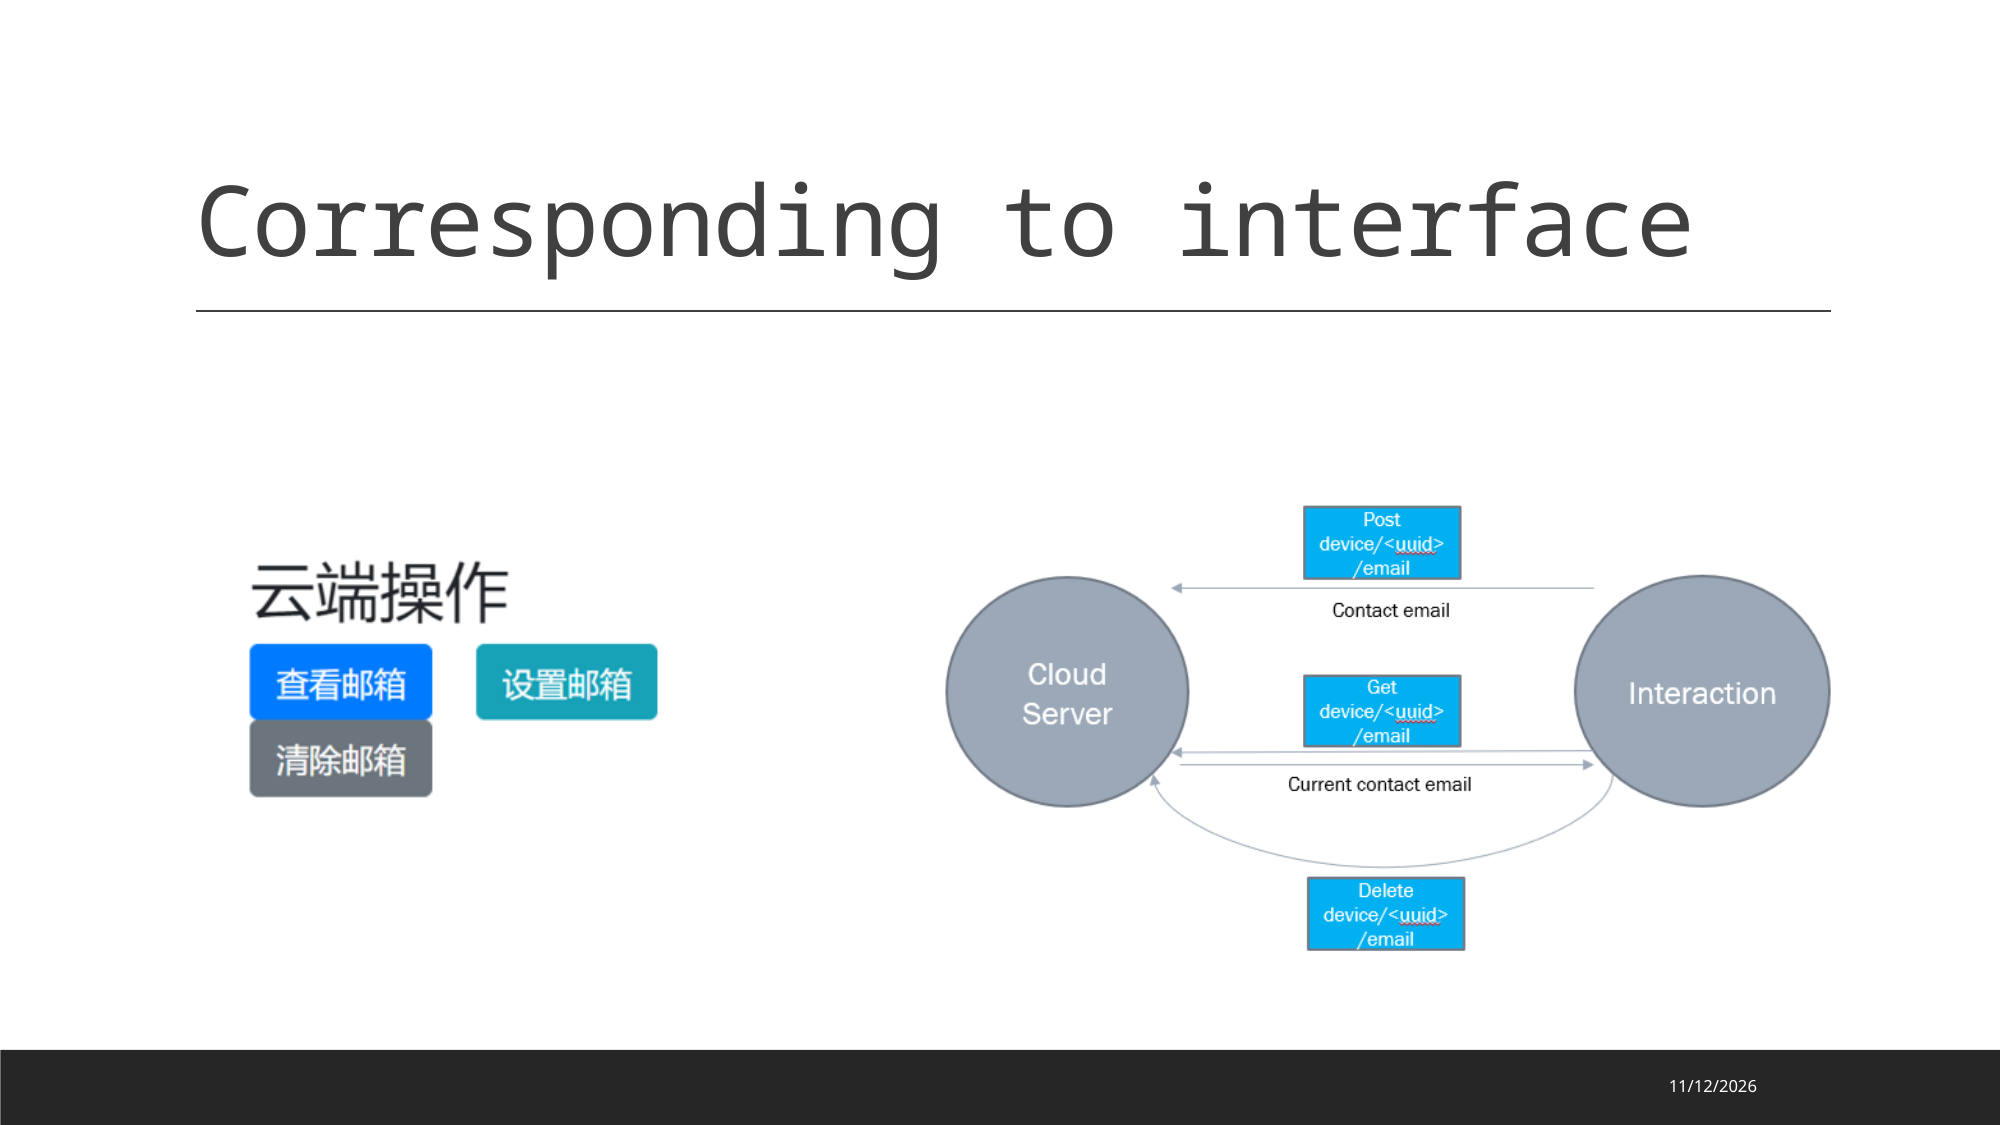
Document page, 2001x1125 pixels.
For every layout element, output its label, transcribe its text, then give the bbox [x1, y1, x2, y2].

picture [197, 518, 862, 822]
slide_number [1348, 1057, 1773, 1118]
picture [906, 469, 1851, 983]
title Corresponding to interface [180, 47, 1830, 285]
